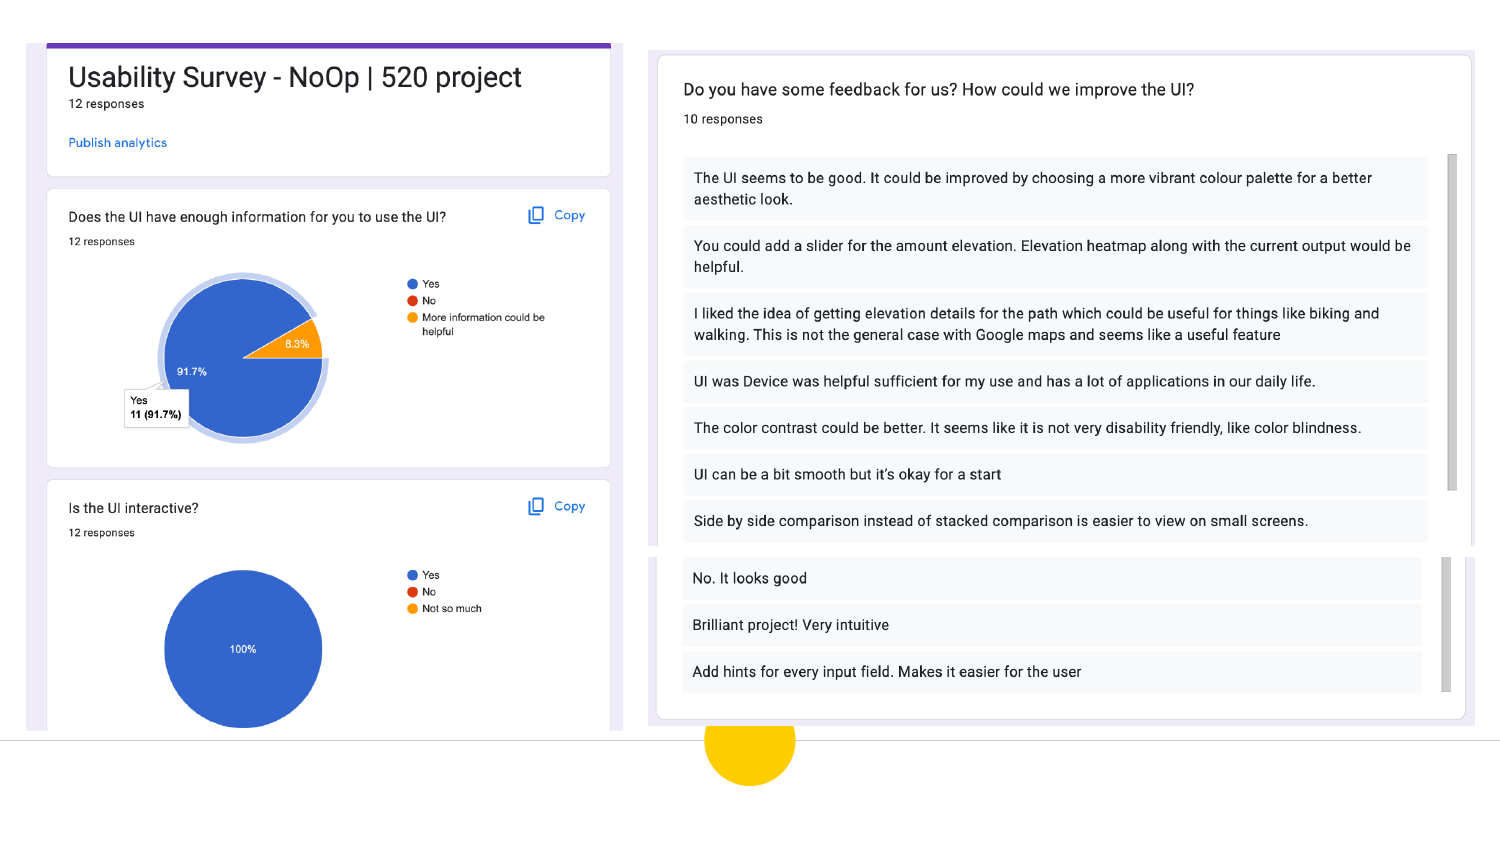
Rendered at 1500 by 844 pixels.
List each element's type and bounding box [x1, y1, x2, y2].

picture [25, 42, 624, 731]
picture [647, 557, 1476, 727]
picture [647, 49, 1476, 546]
